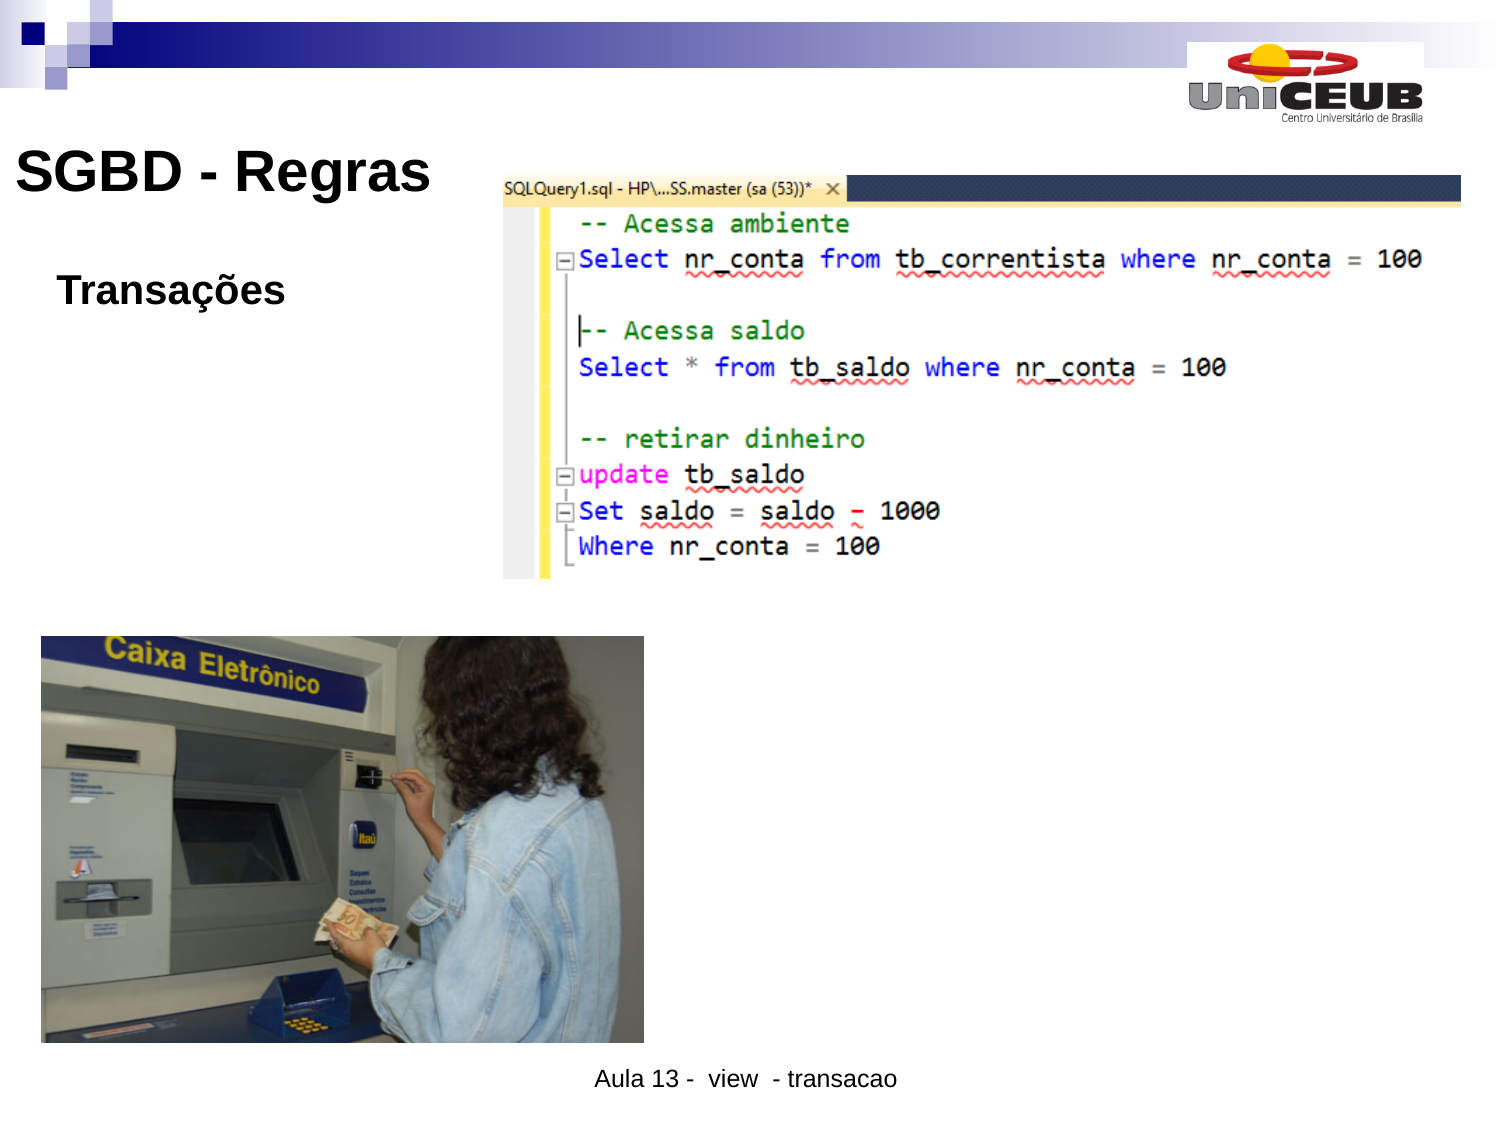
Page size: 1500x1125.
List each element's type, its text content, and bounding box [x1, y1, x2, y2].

picture [40, 635, 644, 1043]
text_box Transações [41, 255, 497, 338]
title SGBD - Regras [0, 137, 1500, 199]
footer Aula 13 - view - transacao [512, 1025, 988, 1100]
picture [1186, 42, 1424, 125]
picture [502, 175, 1461, 579]
